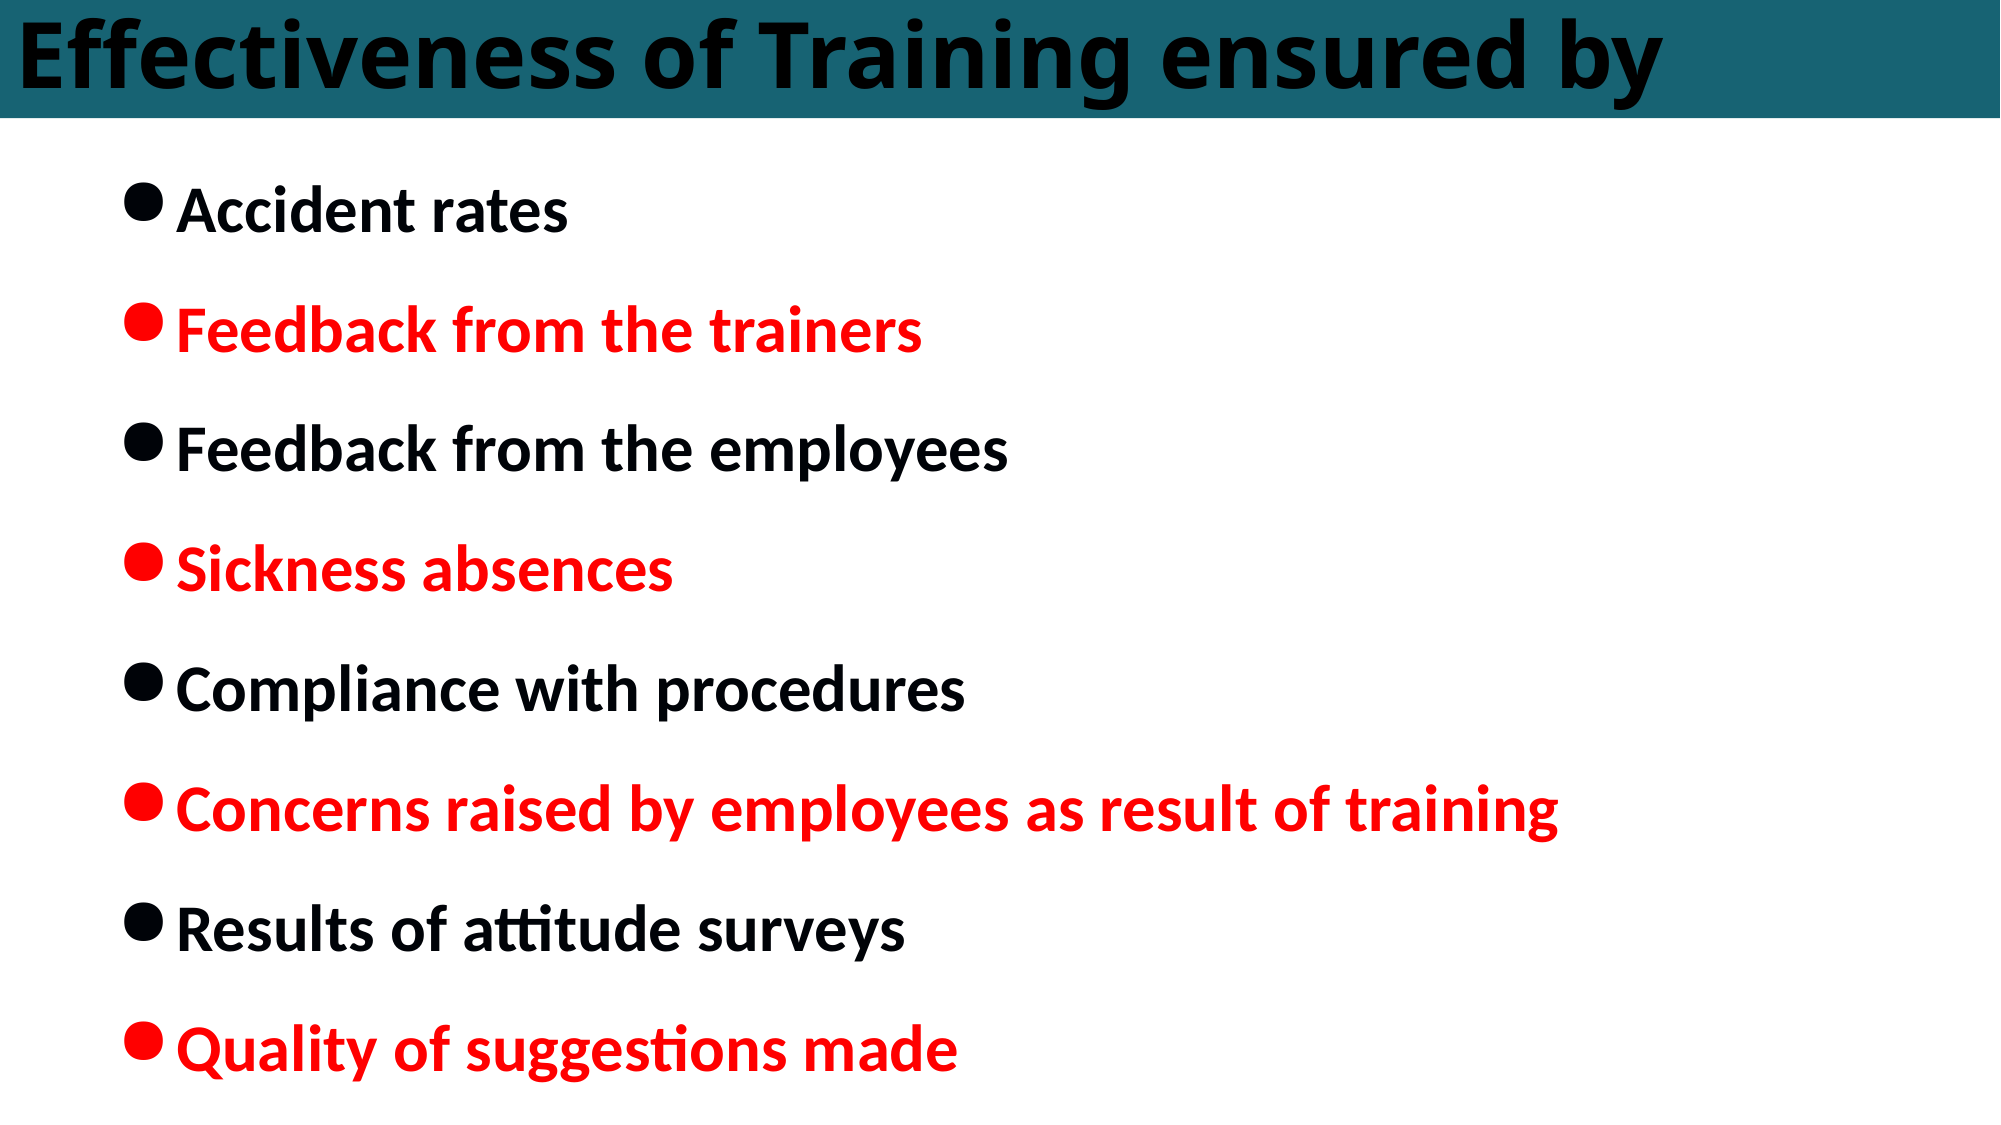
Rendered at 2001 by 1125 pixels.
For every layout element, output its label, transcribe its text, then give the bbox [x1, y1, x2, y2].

title Effectiveness of Training ensured by [0, 0, 2000, 119]
text_box Accident rates Feedback from the trainers Feedback from the employees Sickness absences Compliance with procedures Concerns raised by employees as result of training Results of attitude surveys Quality of suggestions made [102, 118, 1898, 1093]
